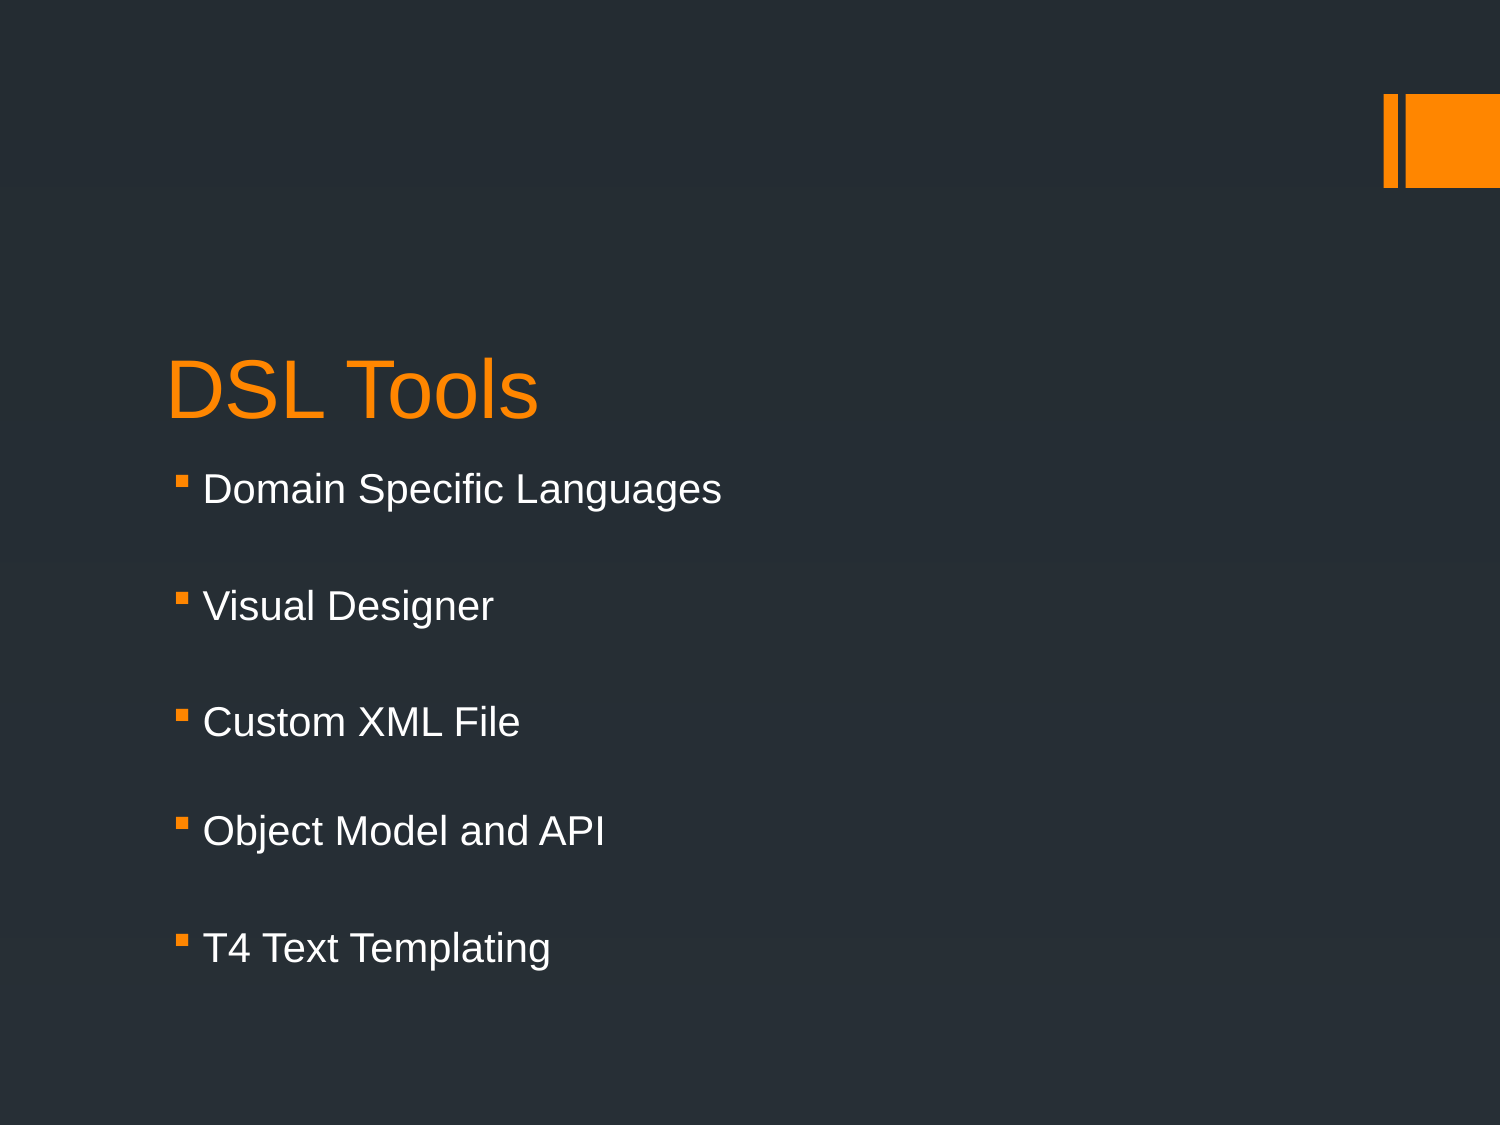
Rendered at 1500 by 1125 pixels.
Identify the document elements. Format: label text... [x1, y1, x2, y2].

list Domain Specific Languages Visual Designer Custom XML File Object Model and API T4 Text Templating [150, 454, 1350, 1035]
title DSL Tools [150, 253, 1350, 443]
